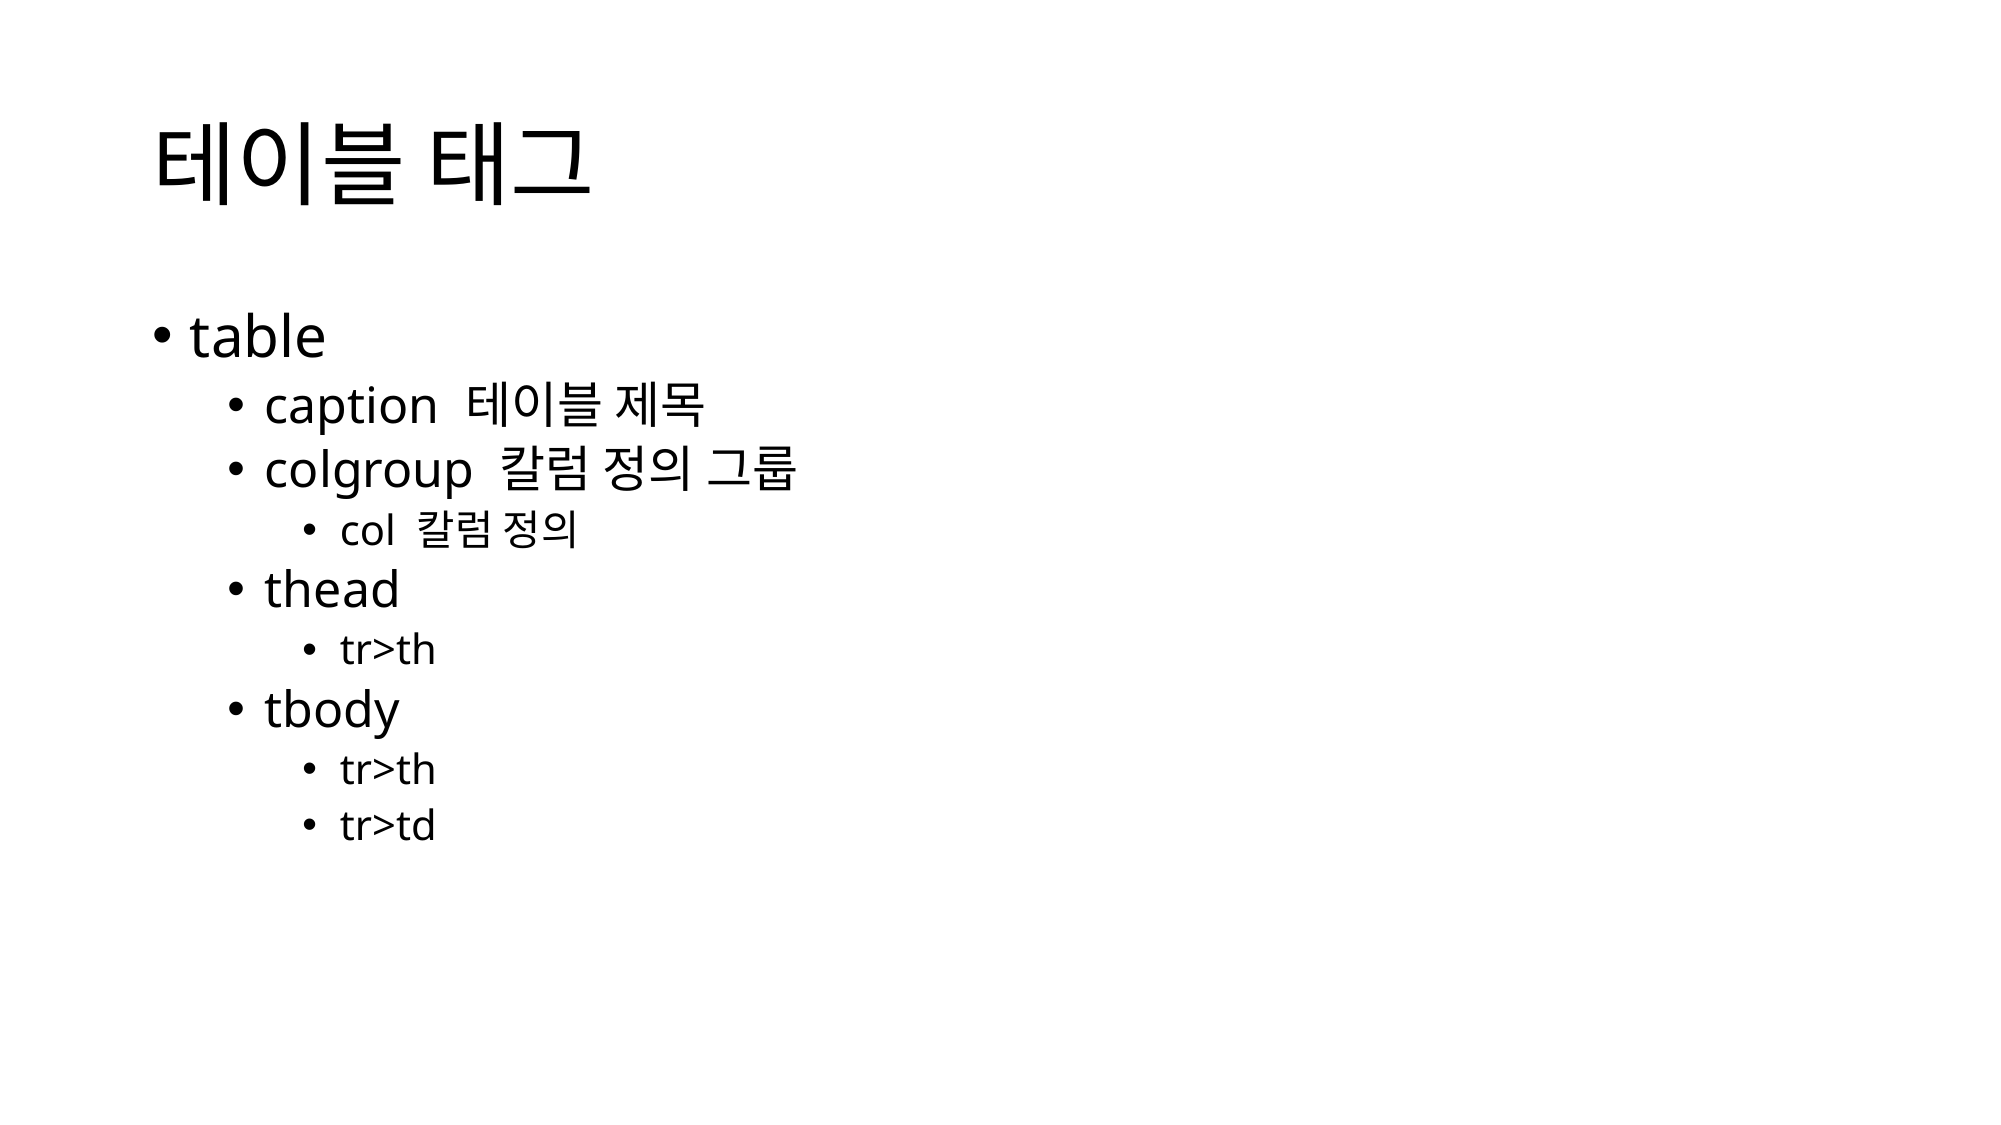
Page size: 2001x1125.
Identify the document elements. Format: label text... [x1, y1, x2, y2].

list table caption 테이블 제목 colgroup 칼럼 정의 그룹 col 칼럼 정의 thead tr>th tbody tr>th tr>td [137, 299, 1863, 1014]
title 테이블 태그 [137, 59, 1863, 278]
